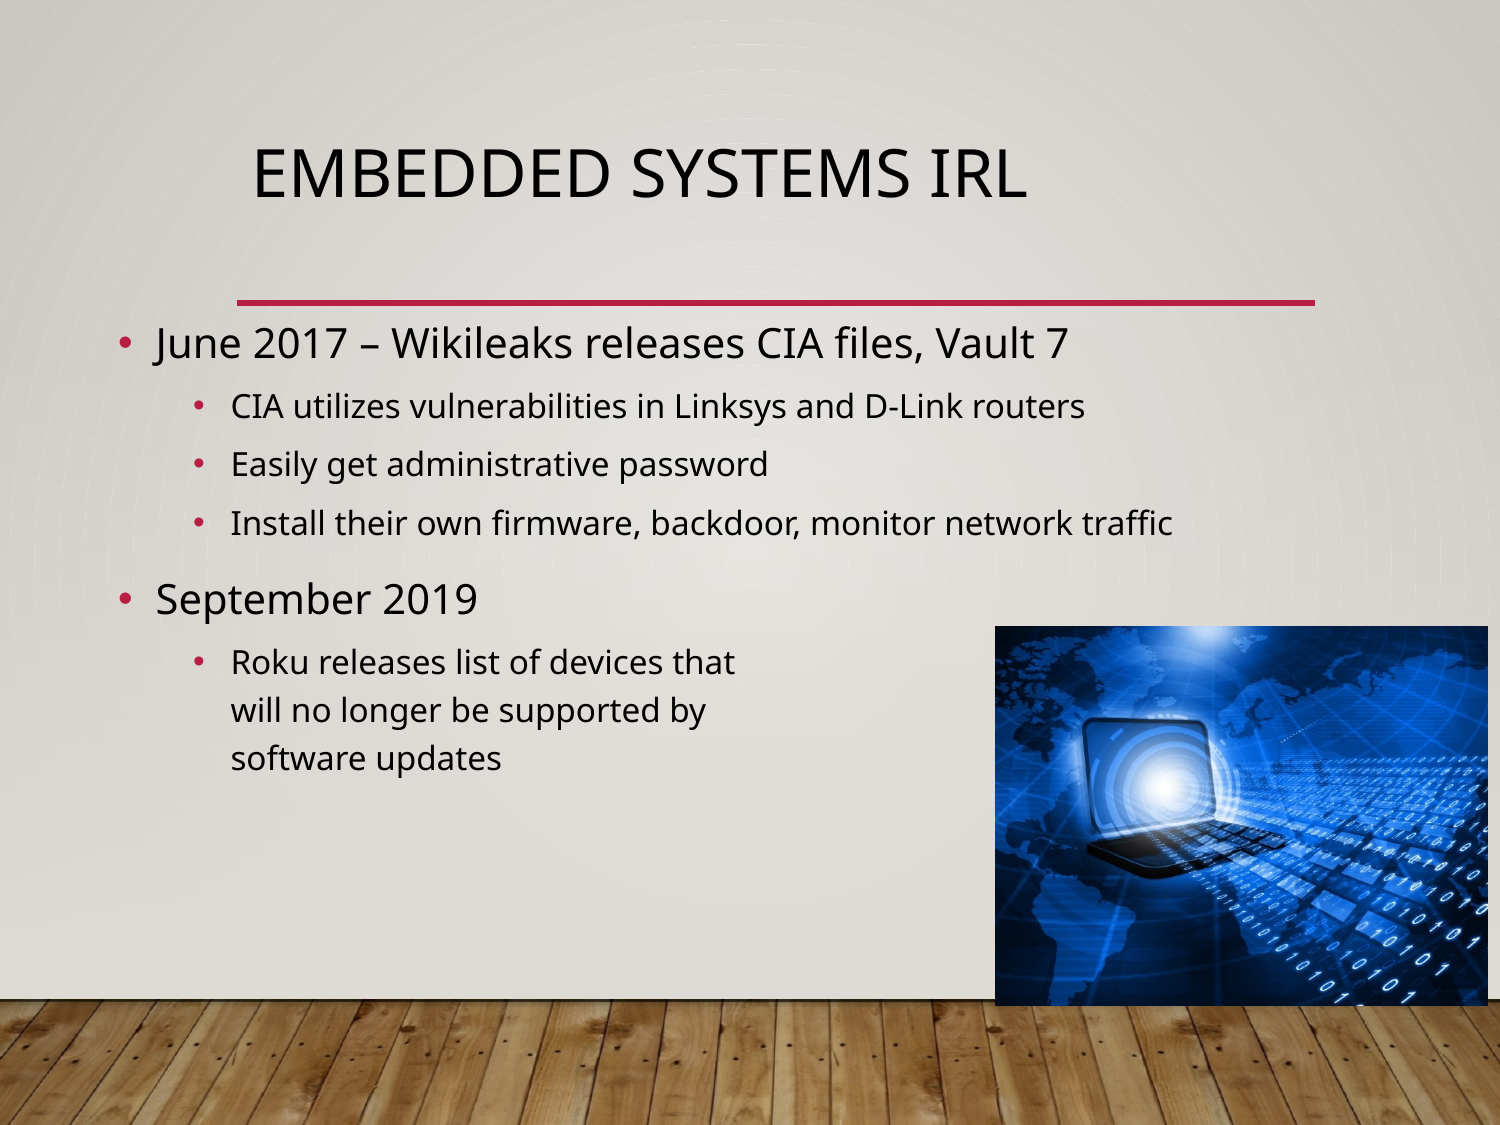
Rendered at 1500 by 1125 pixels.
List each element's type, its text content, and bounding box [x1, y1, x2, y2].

title Embedded Systems IRL [236, 131, 1315, 299]
picture [0, 626, 1500, 1125]
list June 2017 – Wikileaks releases CIA files, Vault 7 CIA utilizes vulnerabilities in Linksys and D-Link routers Easily get administrative password Install their own firmware, backdoor, monitor network traffic September 2019 Roku releases list of devices that will no longer be supported by software updates [103, 299, 1442, 1014]
